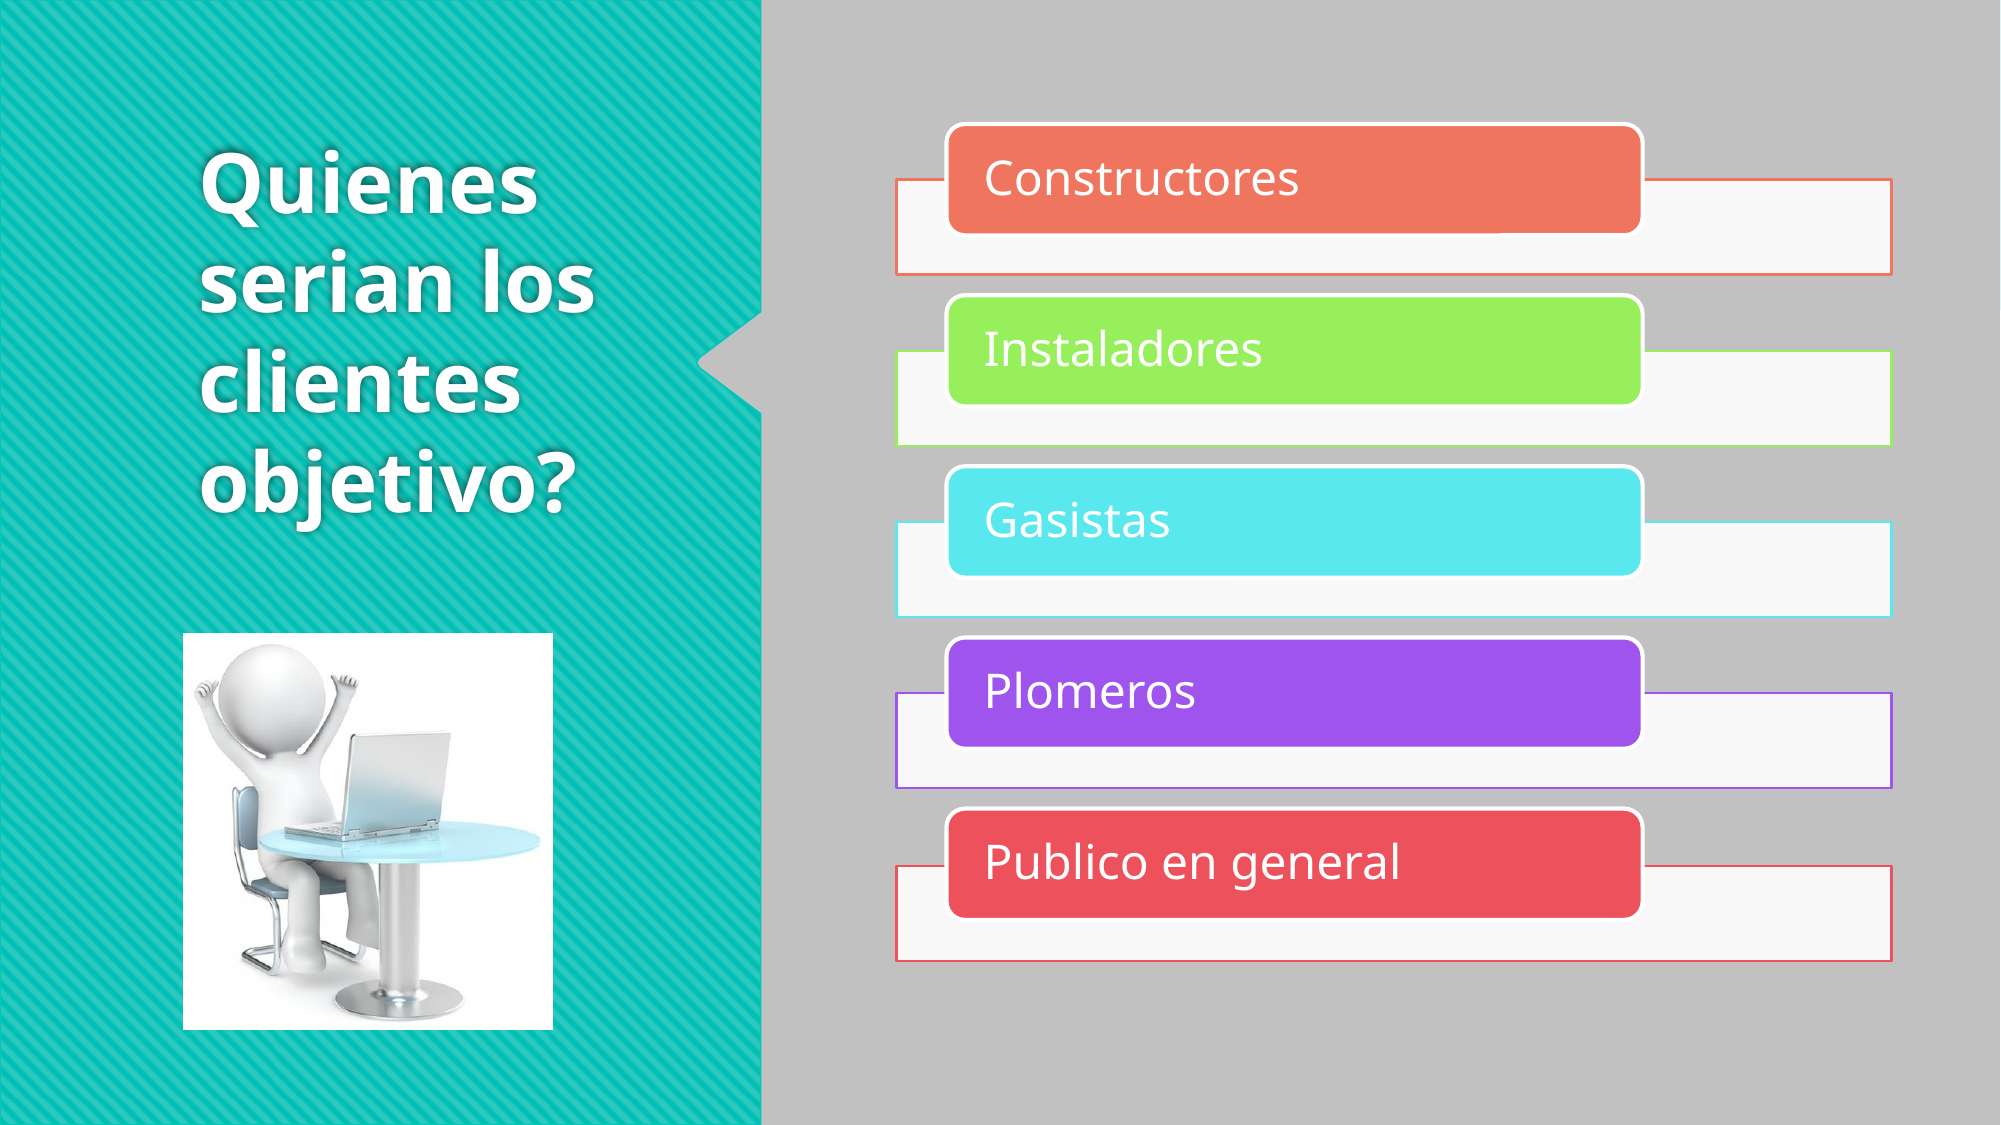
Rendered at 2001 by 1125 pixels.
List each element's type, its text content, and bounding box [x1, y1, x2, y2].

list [896, 121, 1892, 962]
picture [183, 632, 554, 1031]
text_box [762, 0, 2000, 1125]
text_box [0, 0, 762, 1125]
title Quienes serian los clientes objetivo? [183, 122, 761, 798]
